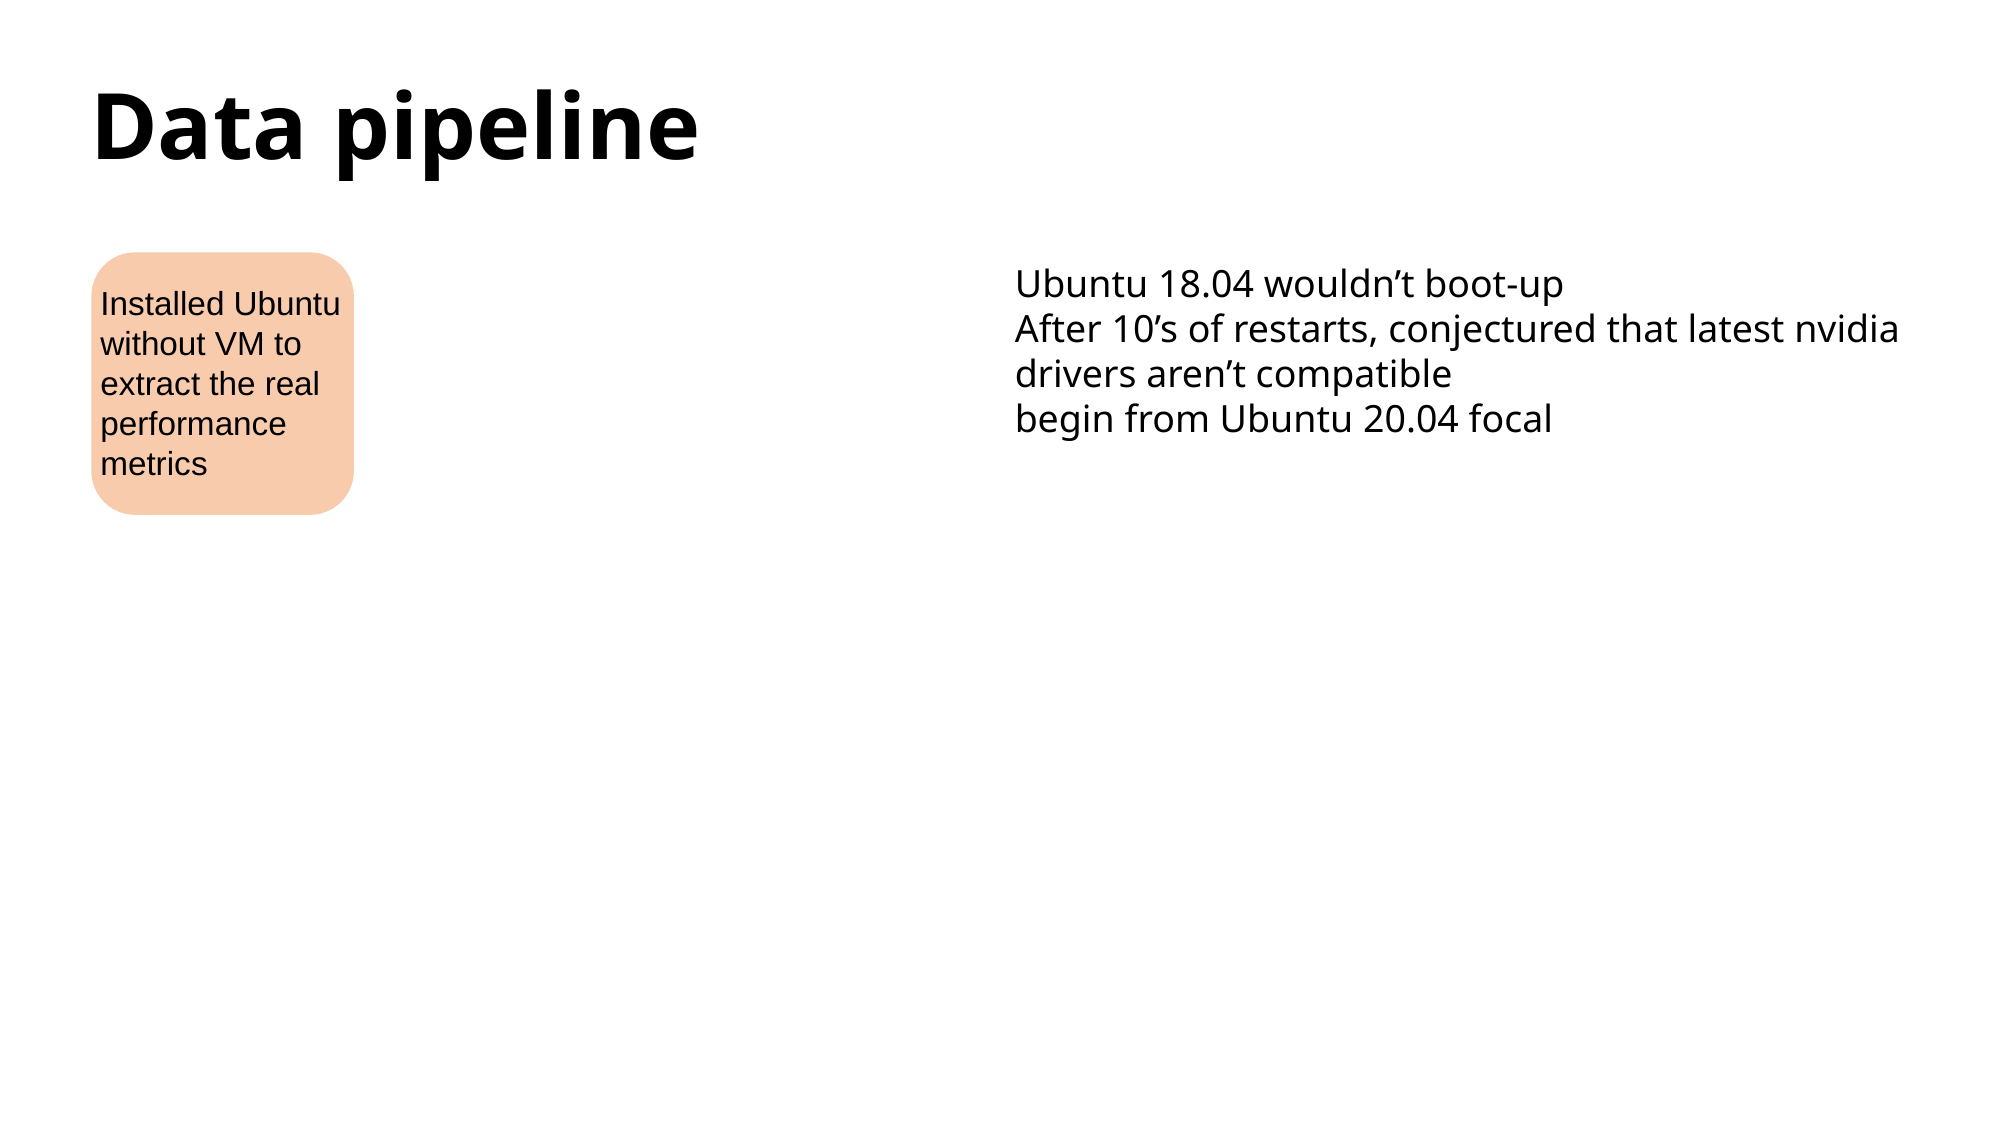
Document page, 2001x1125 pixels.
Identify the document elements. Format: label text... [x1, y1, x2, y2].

text_box [94, 490, 351, 516]
text_box Ubuntu 18.04 wouldn’t boot-up After 10’s of restarts, conjectured that latest nvidia drivers aren’t compatible begin from Ubuntu 20.04 focal [999, 252, 1932, 447]
text_box [96, 251, 350, 274]
title Data pipeline [75, 59, 1932, 200]
text_box Installed Ubuntu without VM to extract the real performance metrics [85, 274, 395, 490]
